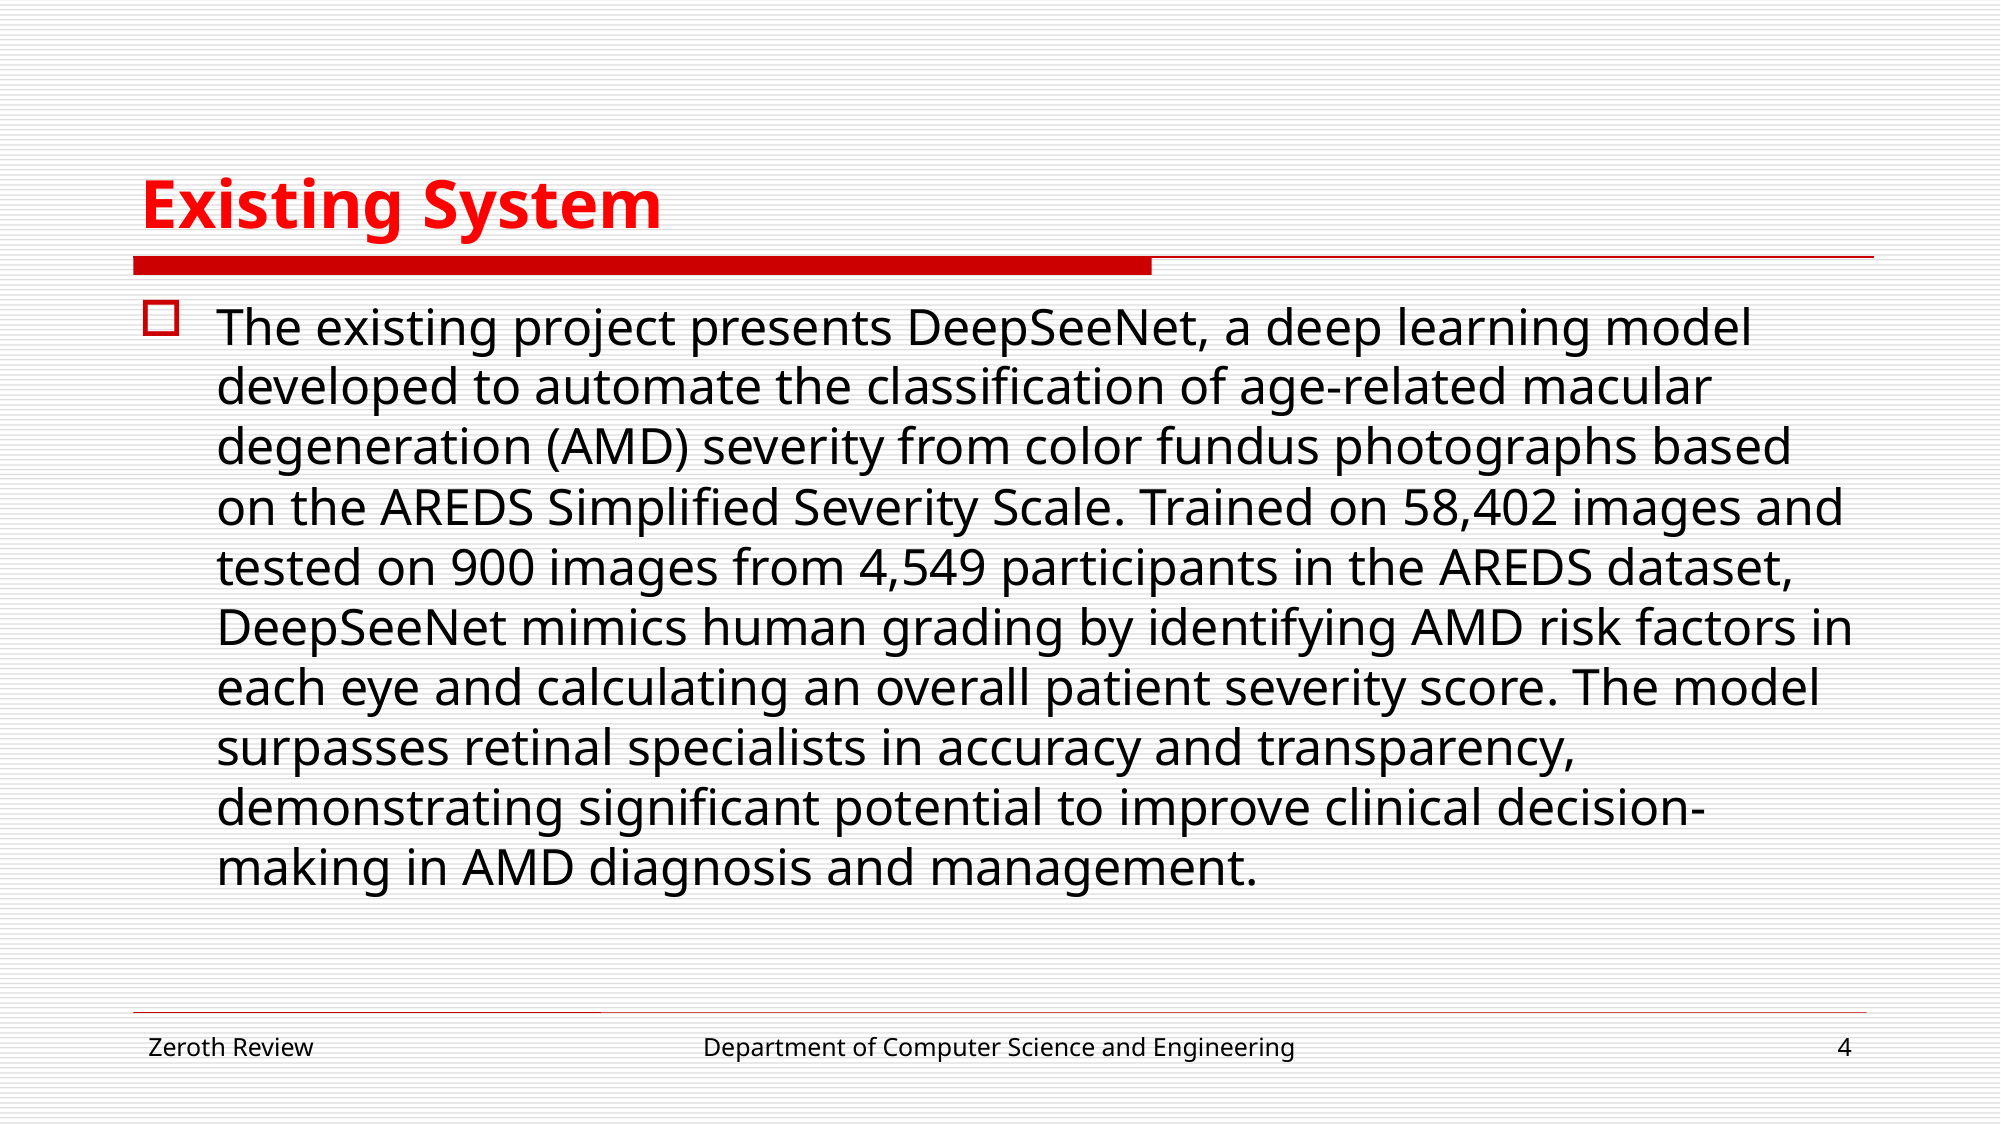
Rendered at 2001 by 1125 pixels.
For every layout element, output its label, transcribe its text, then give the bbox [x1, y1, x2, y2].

footer Department of Computer Science and Engineering [683, 1024, 1317, 1103]
list The existing project presents DeepSeeNet, a deep learning model developed to automate the classification of age-related macular degeneration (AMD) severity from color fundus photographs based on the AREDS Simplified Severity Scale. Trained on 58,402 images and tested on 900 images from 4,549 participants in the AREDS dataset, DeepSeeNet mimics human grading by identifying AMD risk factors in each eye and calculating an overall patient severity score. The model surpasses retinal specialists in accuracy and transparency, demonstrating significant potential to improve clinical decision-making in AMD diagnosis and management. [123, 287, 1874, 988]
picture [0, 0, 2001, 1125]
title Existing System [125, 50, 1876, 250]
slide_number Zeroth Review [133, 1024, 567, 1103]
slide_number 4 [1433, 1024, 1867, 1103]
